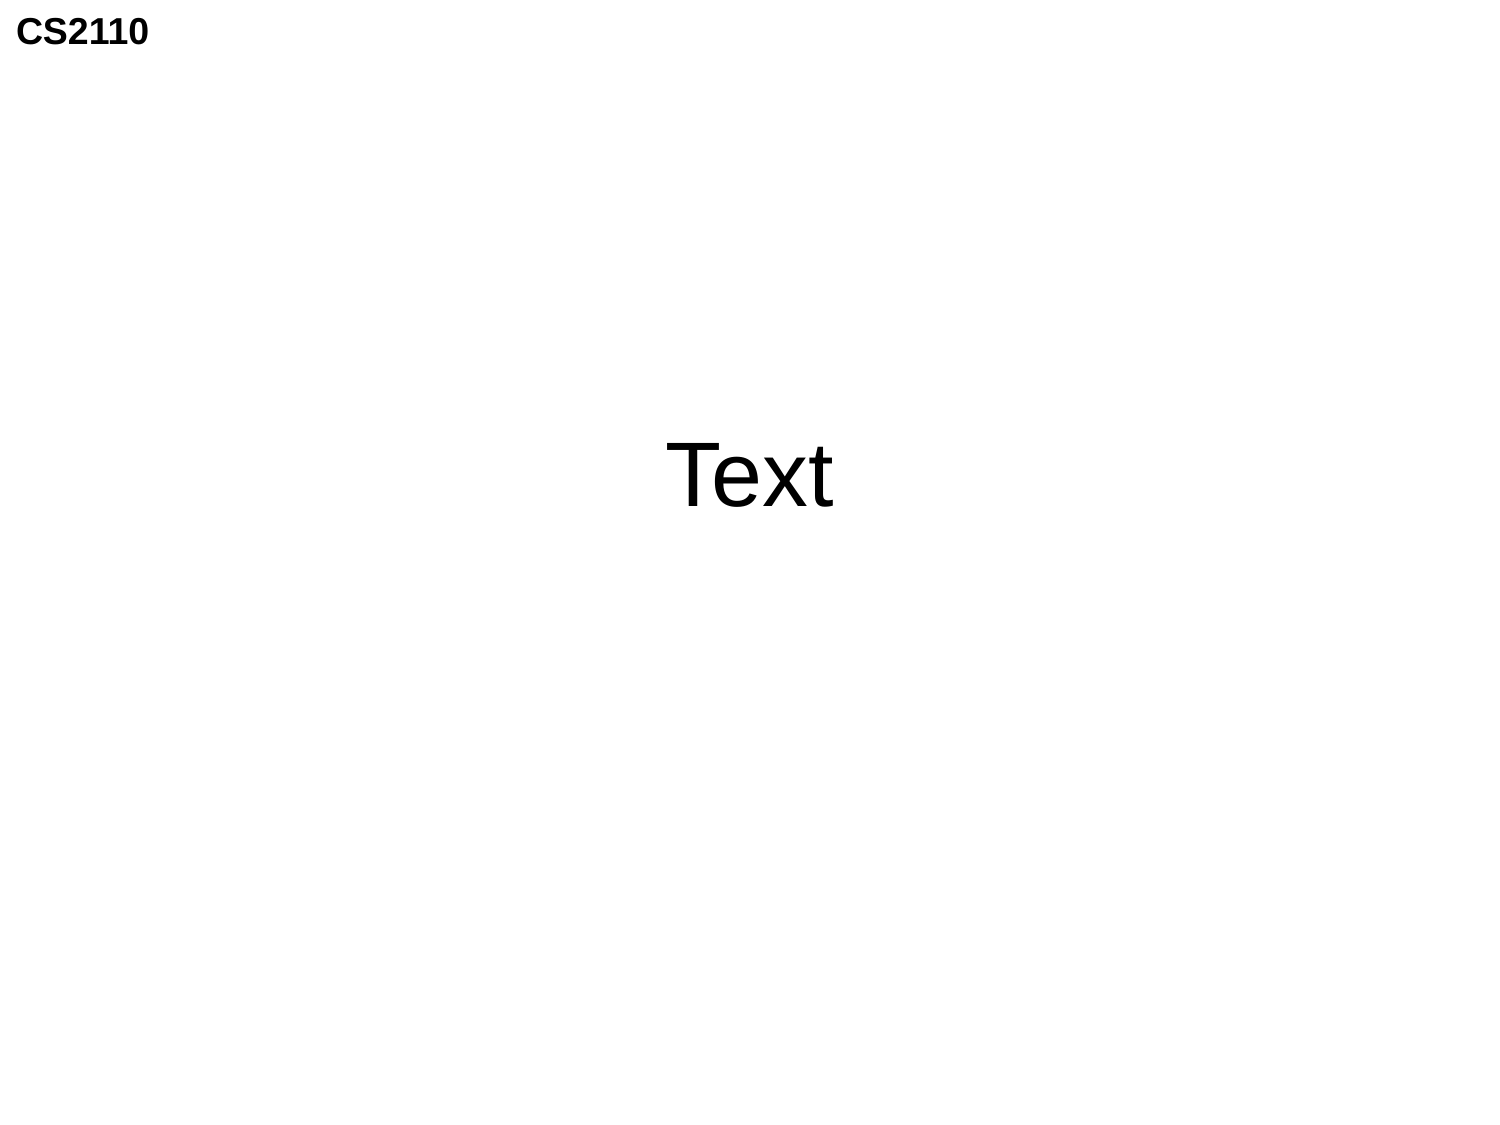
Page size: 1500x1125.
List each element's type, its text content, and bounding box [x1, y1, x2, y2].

title Text [112, 349, 1388, 591]
